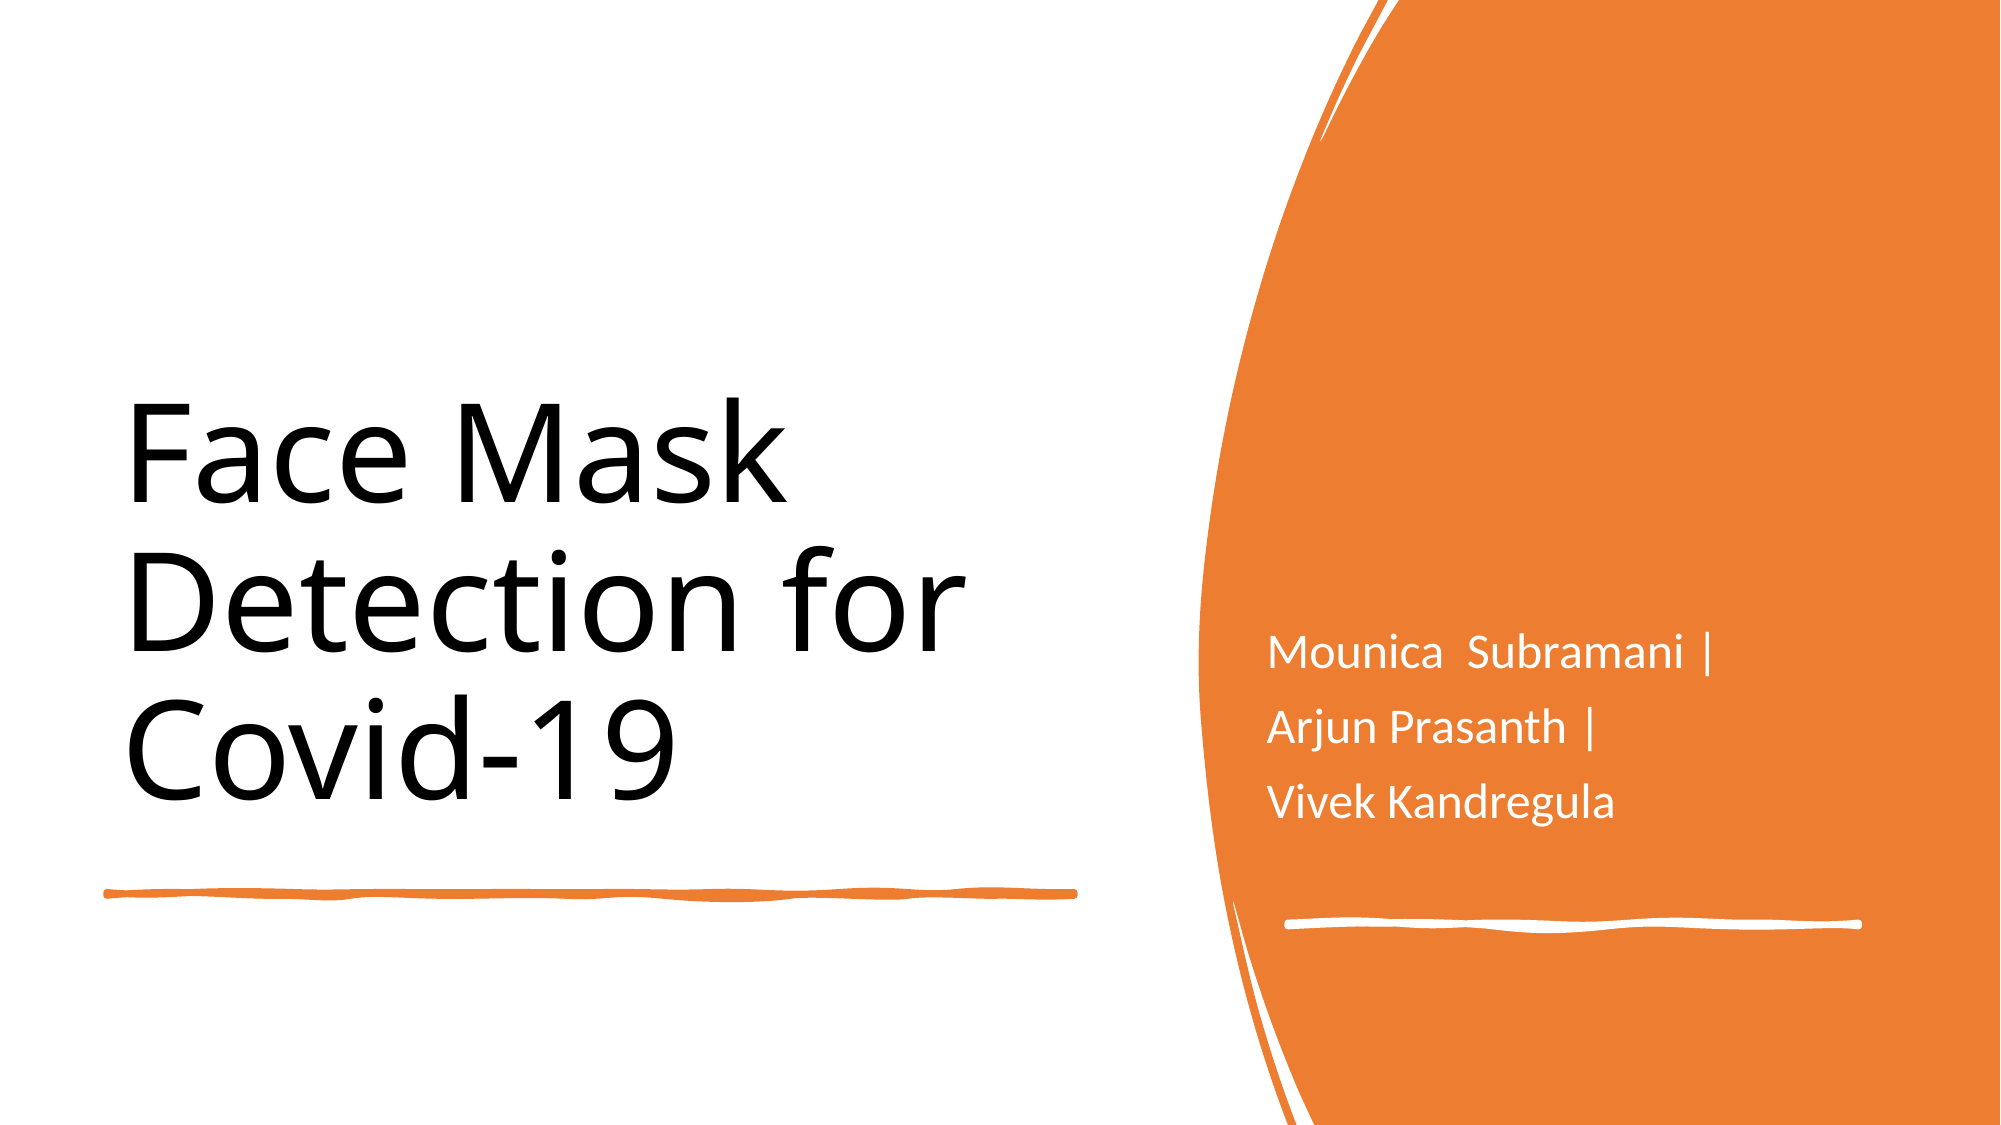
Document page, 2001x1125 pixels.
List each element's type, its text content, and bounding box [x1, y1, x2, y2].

text_box [1286, 919, 1860, 931]
text_box [1328, 0, 1398, 124]
text_box [0, 0, 1378, 1125]
text_box [1198, 0, 2000, 1125]
text_box [105, 889, 1076, 900]
subtitle Mounica Subramani | Arjun Prasanth | Vivek Kandregula [1251, 184, 1942, 837]
title Face Mask Detection for Covid-19 [106, 212, 1160, 837]
